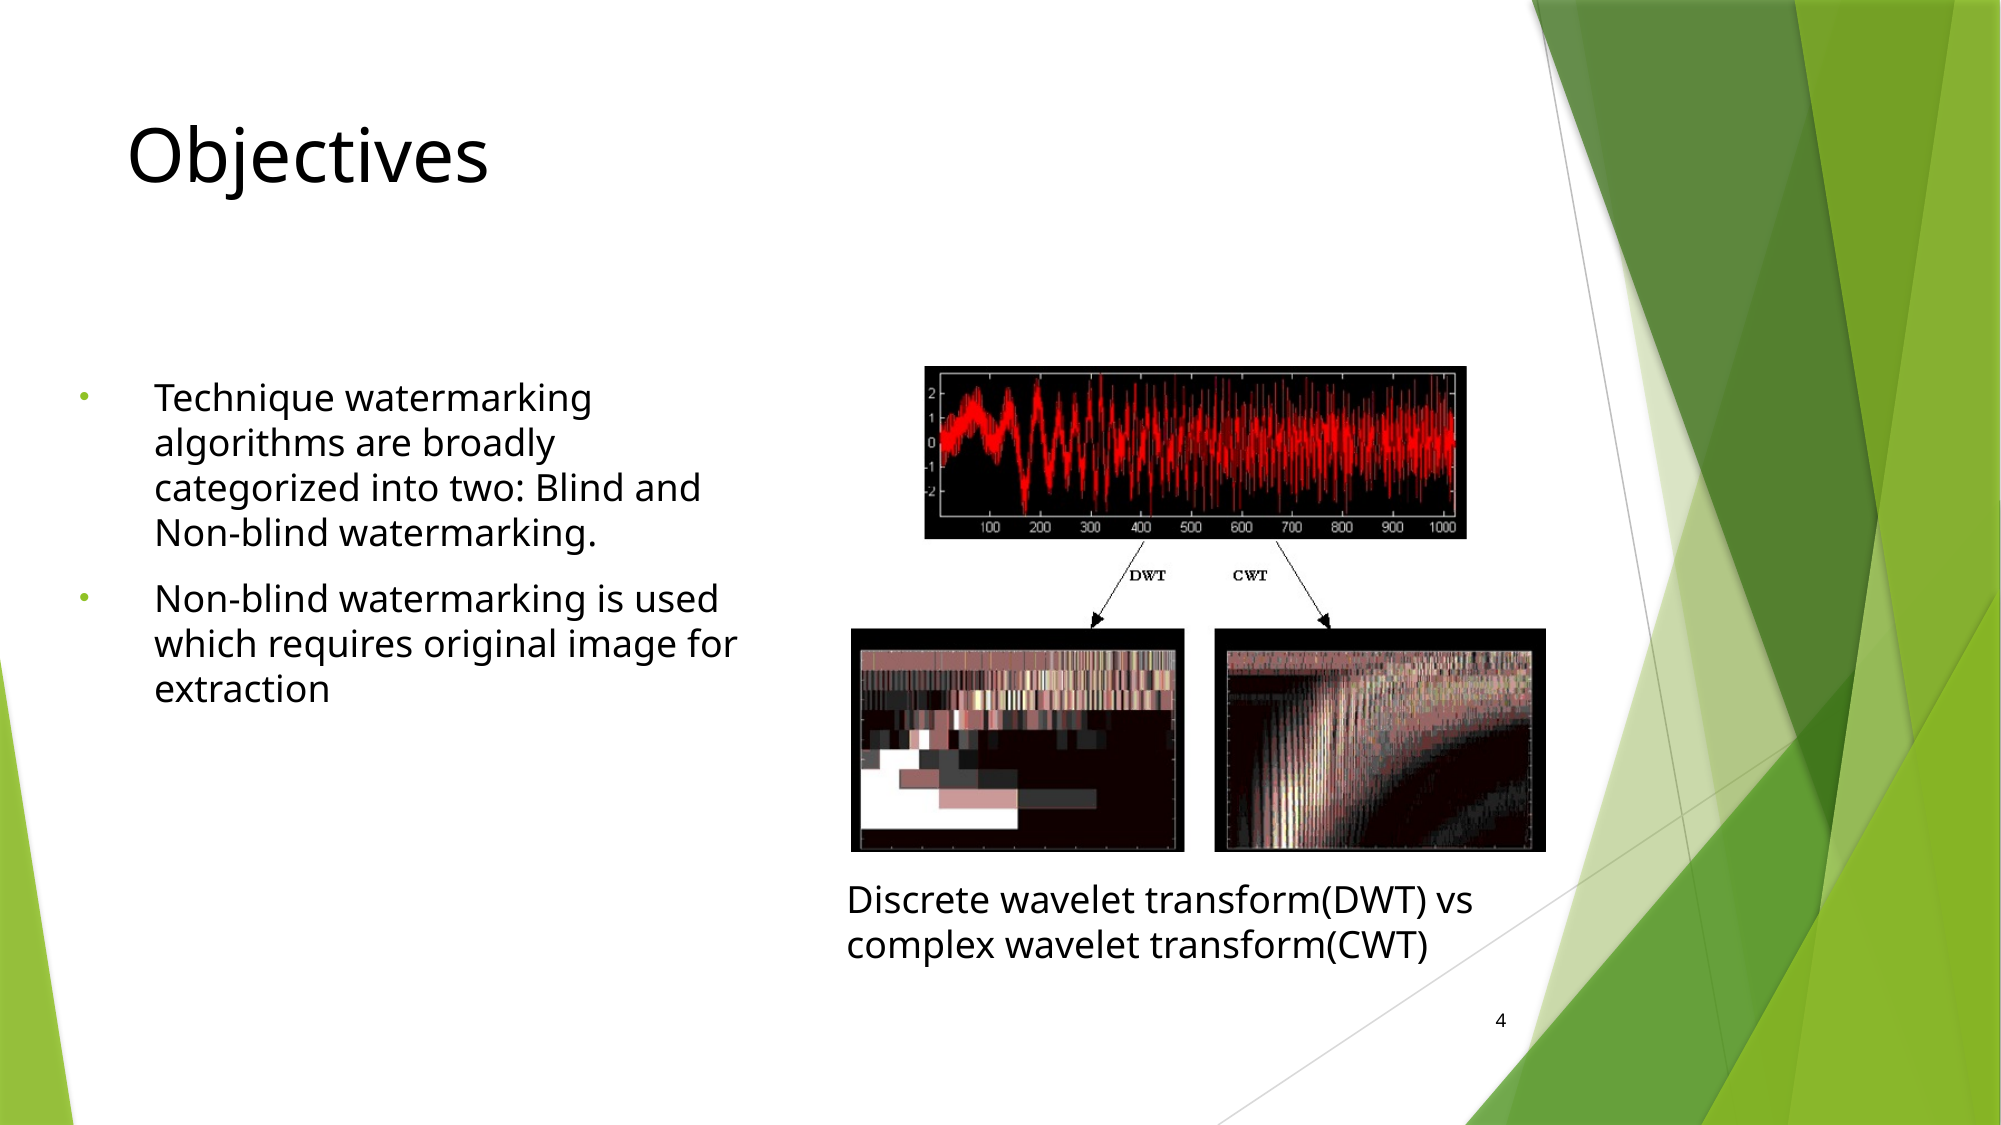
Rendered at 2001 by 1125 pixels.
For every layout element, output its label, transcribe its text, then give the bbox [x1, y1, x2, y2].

picture [850, 366, 1547, 852]
title Objectives [111, 99, 1522, 317]
slide_number 4 [1409, 991, 1522, 1051]
text_box Discrete wavelet transform(DWT) vs complex wavelet transform(CWT) [831, 868, 1566, 973]
list Technique watermarking algorithms are broadly categorized into two: Blind and Non-blind watermarking. Non-blind watermarking is used which requires original image for extraction [64, 366, 777, 1004]
